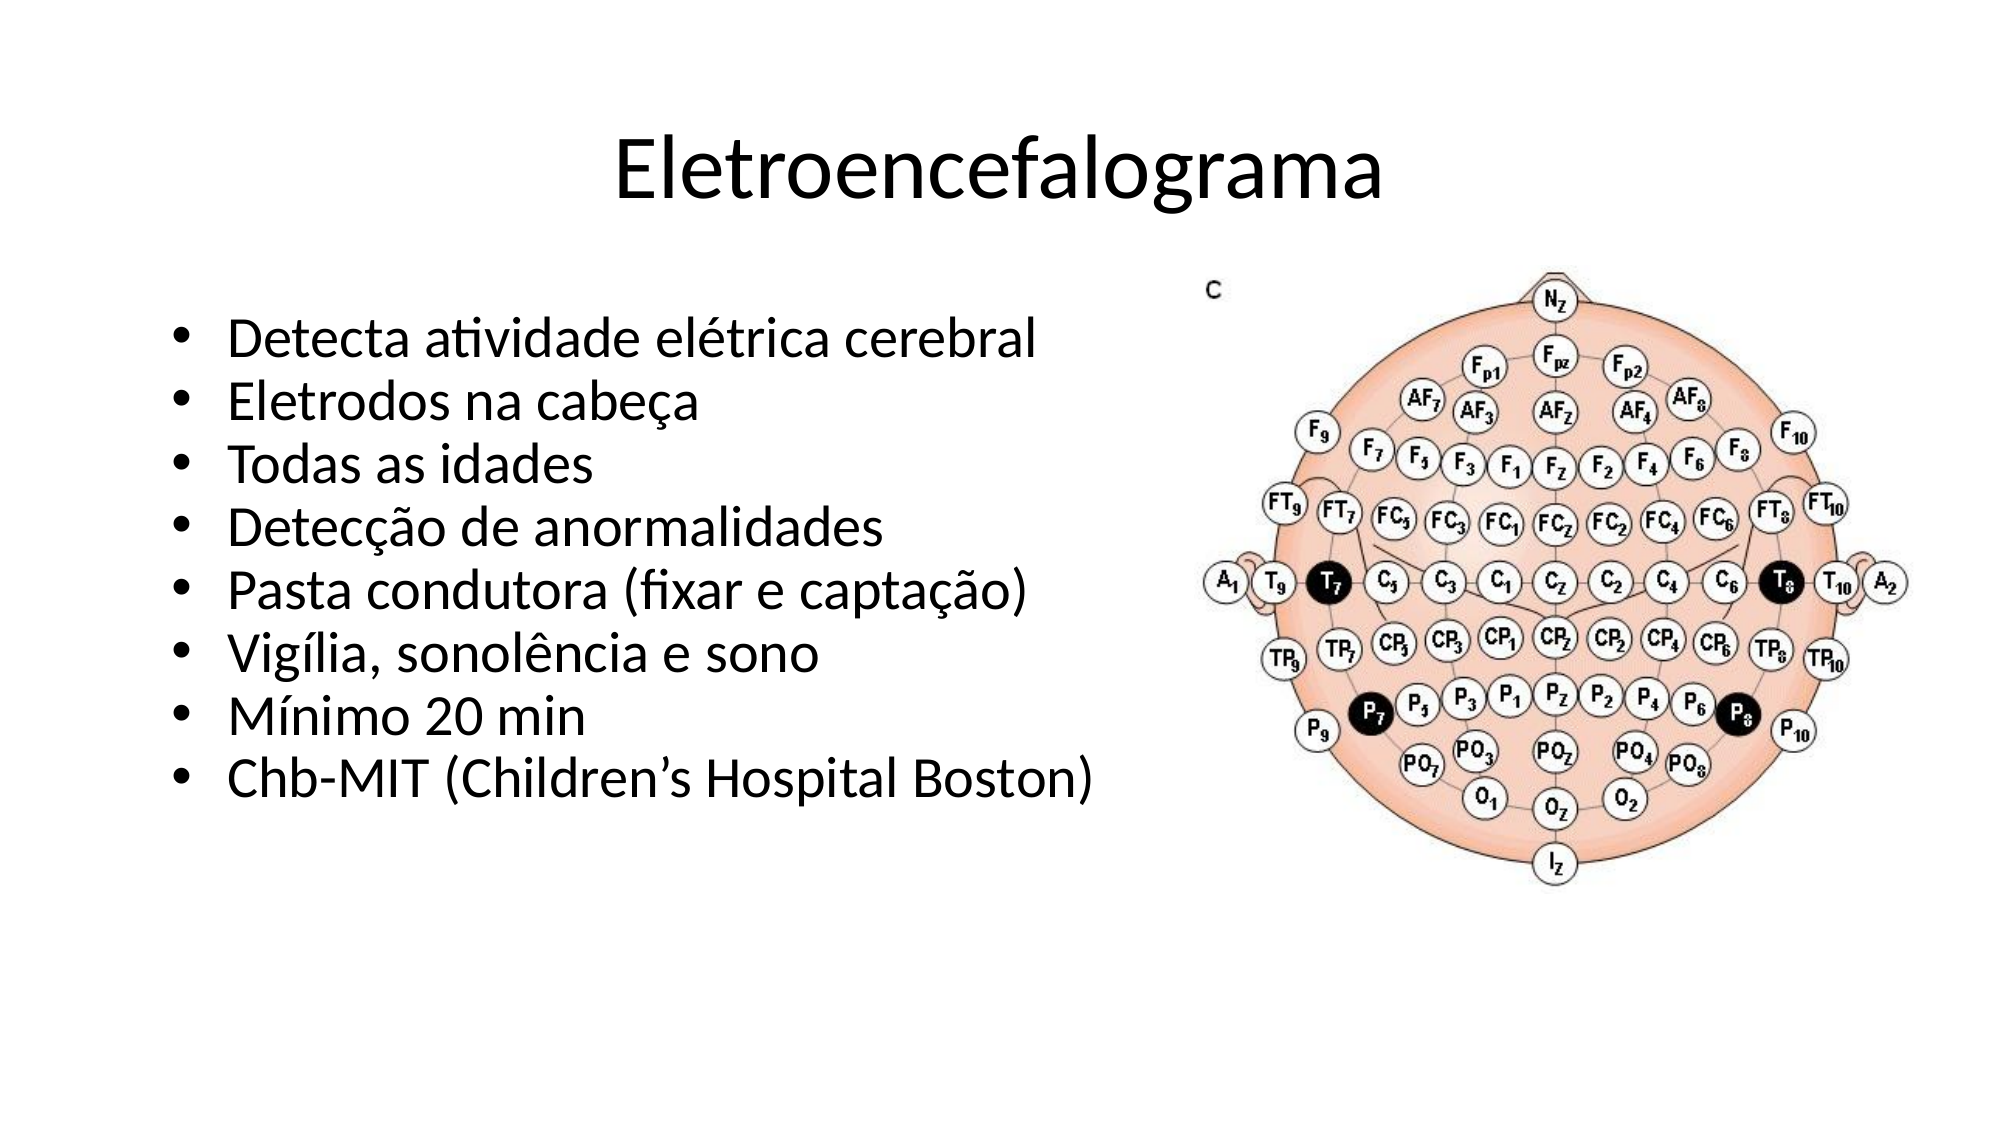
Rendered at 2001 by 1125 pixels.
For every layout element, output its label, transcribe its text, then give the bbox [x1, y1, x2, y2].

picture [1194, 265, 1918, 894]
title Eletroencefalograma [137, 59, 1863, 278]
list Detecta atividade elétrica cerebral Eletrodos na cabeça Todas as idades Detecção de anormalidades Pasta condutora (fixar e captação) Vigília, sonolência e sono Mínimo 20 min Chb-MIT (Children’s Hospital Boston) [137, 299, 1863, 1014]
